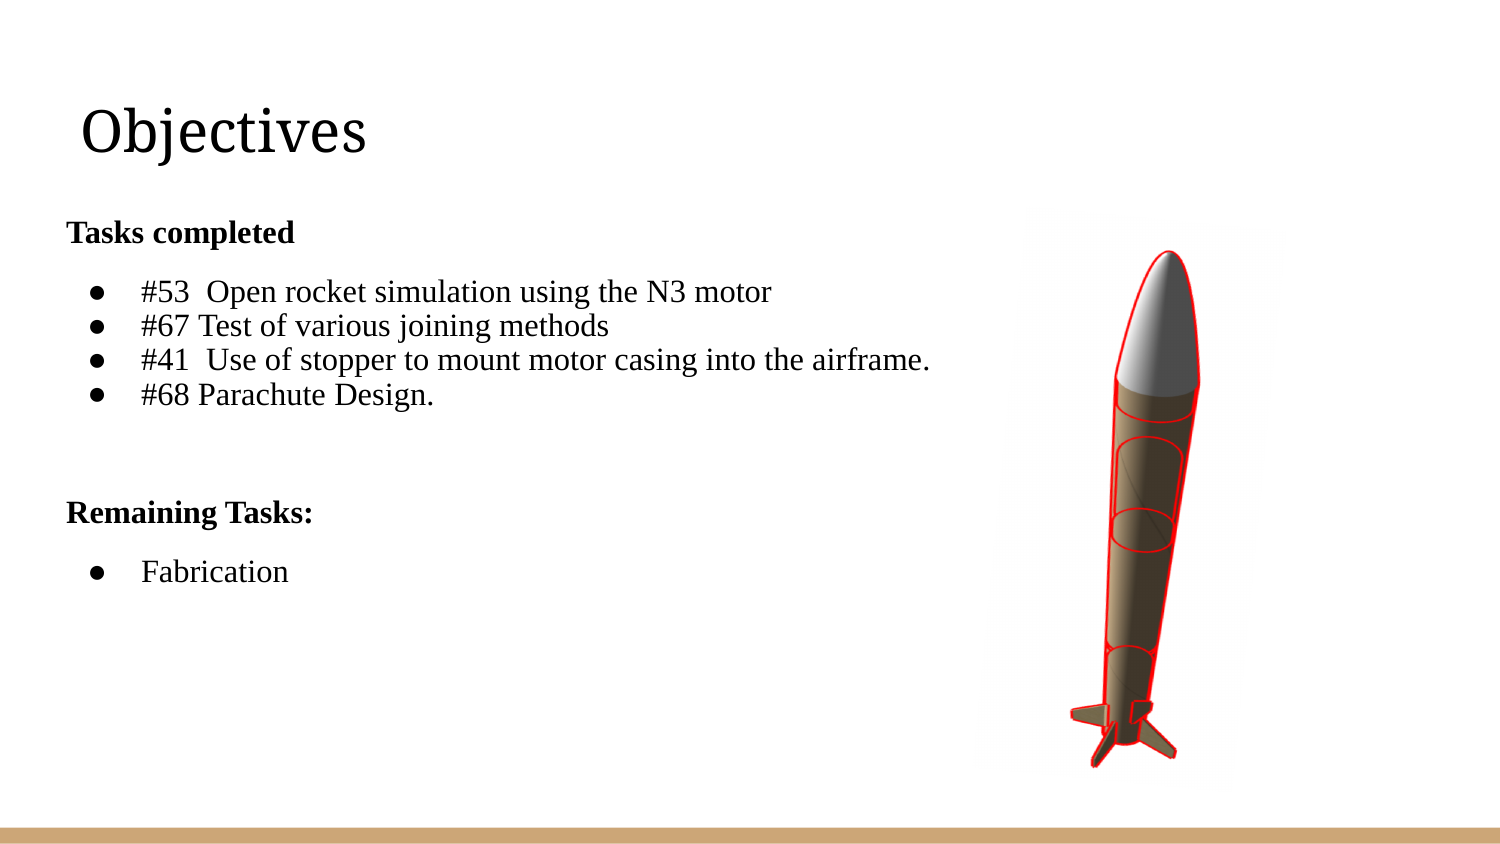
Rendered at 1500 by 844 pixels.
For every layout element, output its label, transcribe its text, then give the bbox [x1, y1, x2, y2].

picture [847, 207, 1411, 791]
title Objectives [65, 47, 1464, 185]
list Tasks completed #53 Open rocket simulation using the N3 motor #67 Test of various joining methods #41 Use of stopper to mount motor casing into the airframe. #68 Parachute Design. Remaining Tasks: Fabrication [51, 200, 1000, 761]
